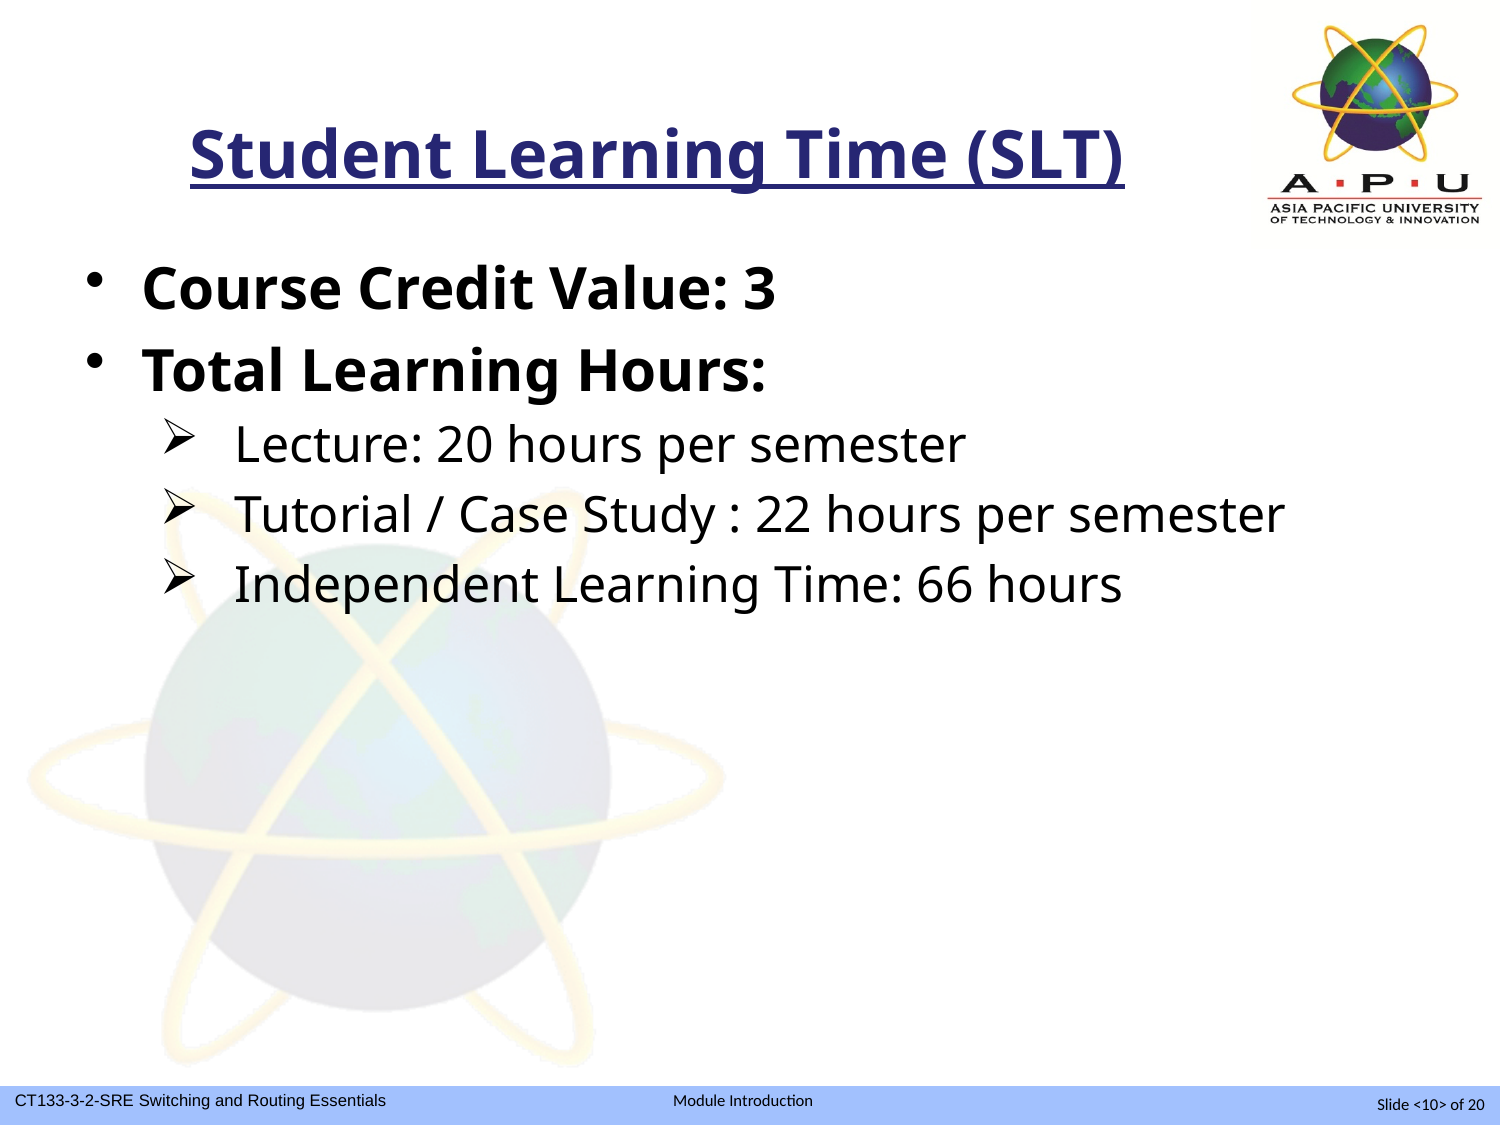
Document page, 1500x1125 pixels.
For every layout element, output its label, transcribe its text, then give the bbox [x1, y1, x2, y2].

text_box Course Credit Value: 3 Total Learning Hours: Lecture: 20 hours per semester Tutorial / Case Study : 22 hours per semester Independent Learning Time: 66 hours [70, 243, 1473, 987]
text_box Student Learning Time (SLT) [79, 58, 1235, 243]
picture [1251, 0, 1500, 249]
footer Slide <10> of 20 [1024, 1086, 1500, 1125]
